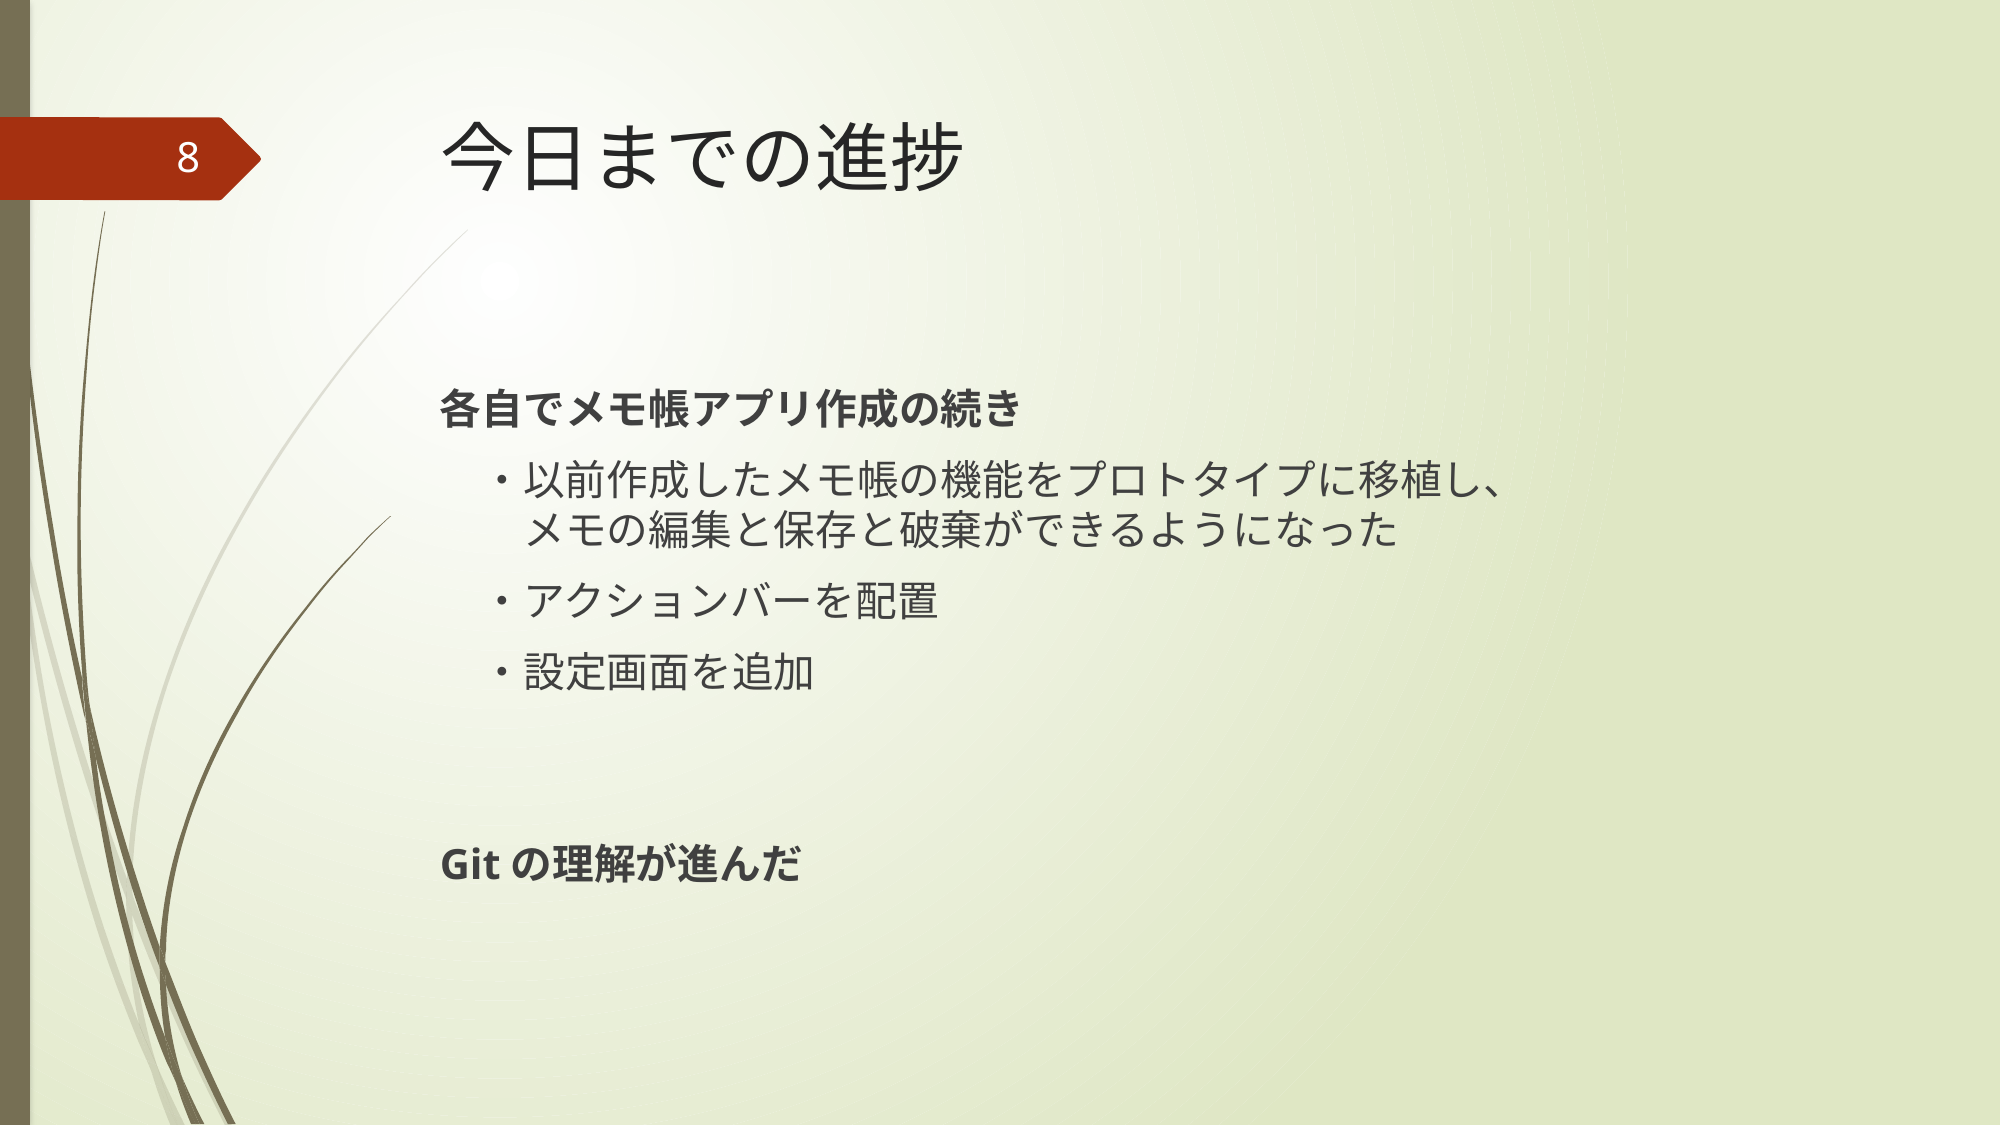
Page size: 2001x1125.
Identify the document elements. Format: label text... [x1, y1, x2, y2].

list 各自でメモ帳アプリ作成の続き ・以前作成したメモ帳の機能をプロトタイプに移植し、 メモの編集と保存と破棄ができるようになった ・アクションバーを配置 ・設定画面を追加 Gitの理解が進んだ [424, 350, 1888, 970]
slide_number 8 [87, 129, 216, 190]
title 今日までの進捗 [425, 102, 1888, 227]
